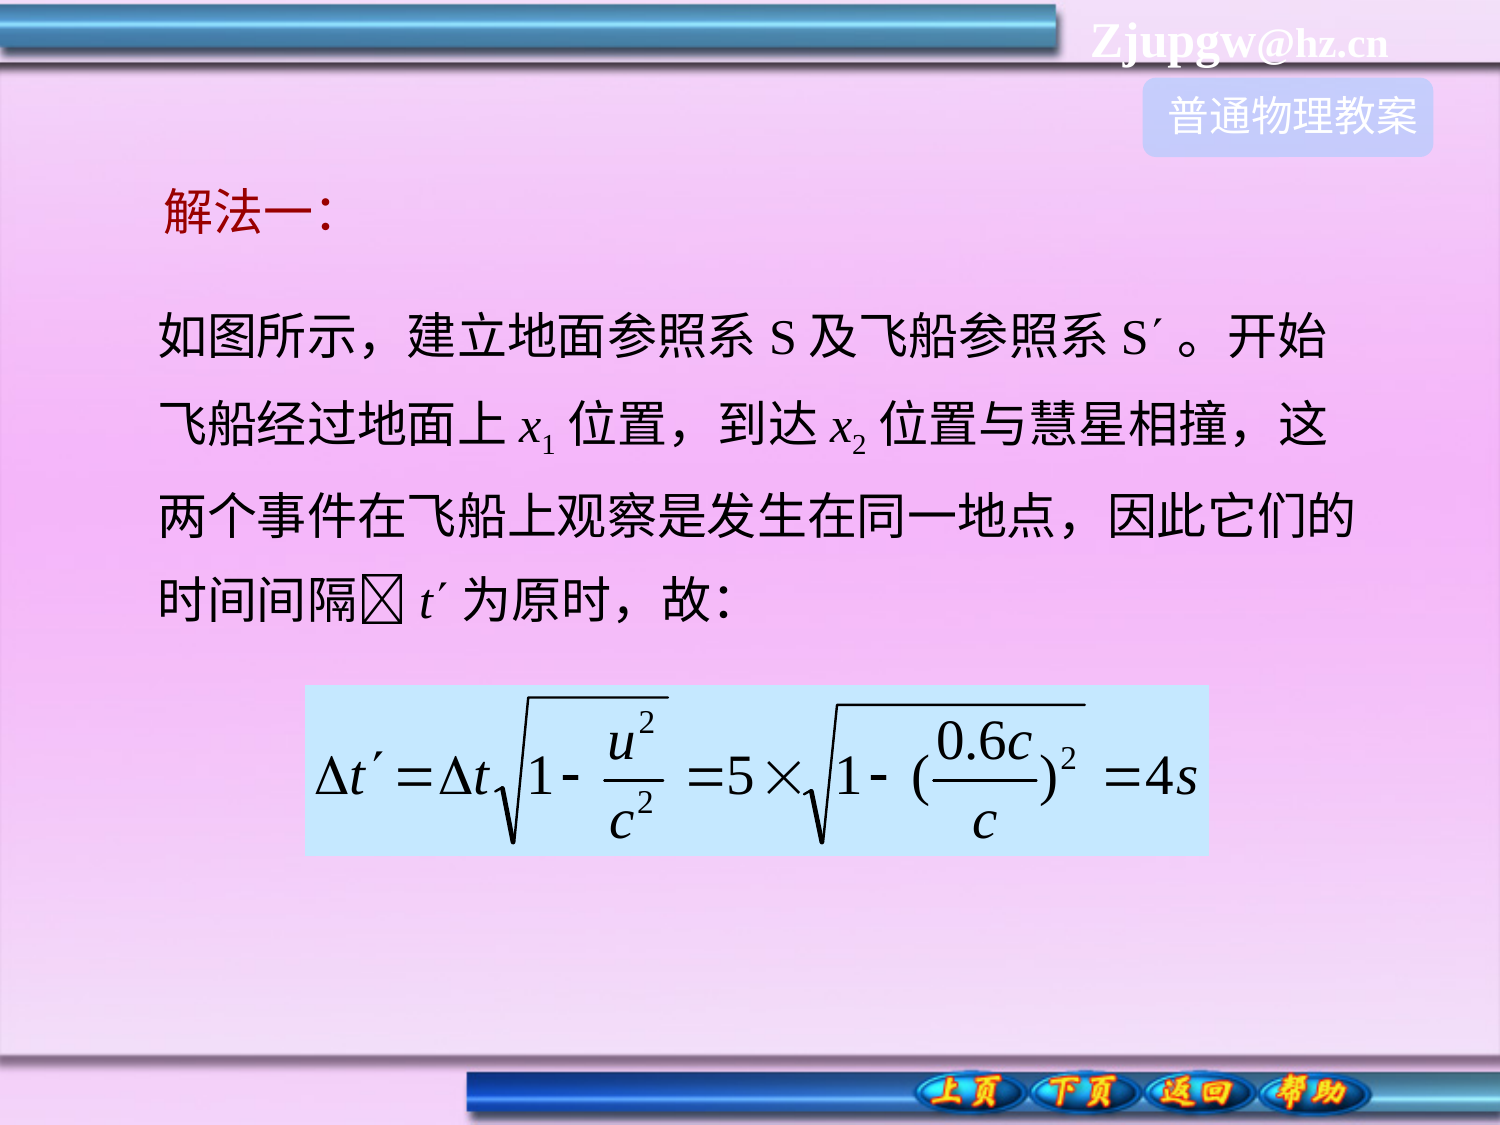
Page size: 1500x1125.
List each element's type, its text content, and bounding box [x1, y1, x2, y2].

text_box 解法一： [149, 173, 1073, 249]
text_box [305, 685, 1209, 857]
slide_number [1074, 1025, 1388, 1100]
picture [0, 0, 1500, 1125]
text_box 如图所示，建立地面参照系S及飞船参照系S。开始飞船经过地面上x1位置，到达x2位置与慧星相撞，这两个事件在飞船上观察是发生在同一地点，因此它们的时间间隔t为原时，故： [142, 273, 1393, 636]
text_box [1142, 77, 1459, 158]
